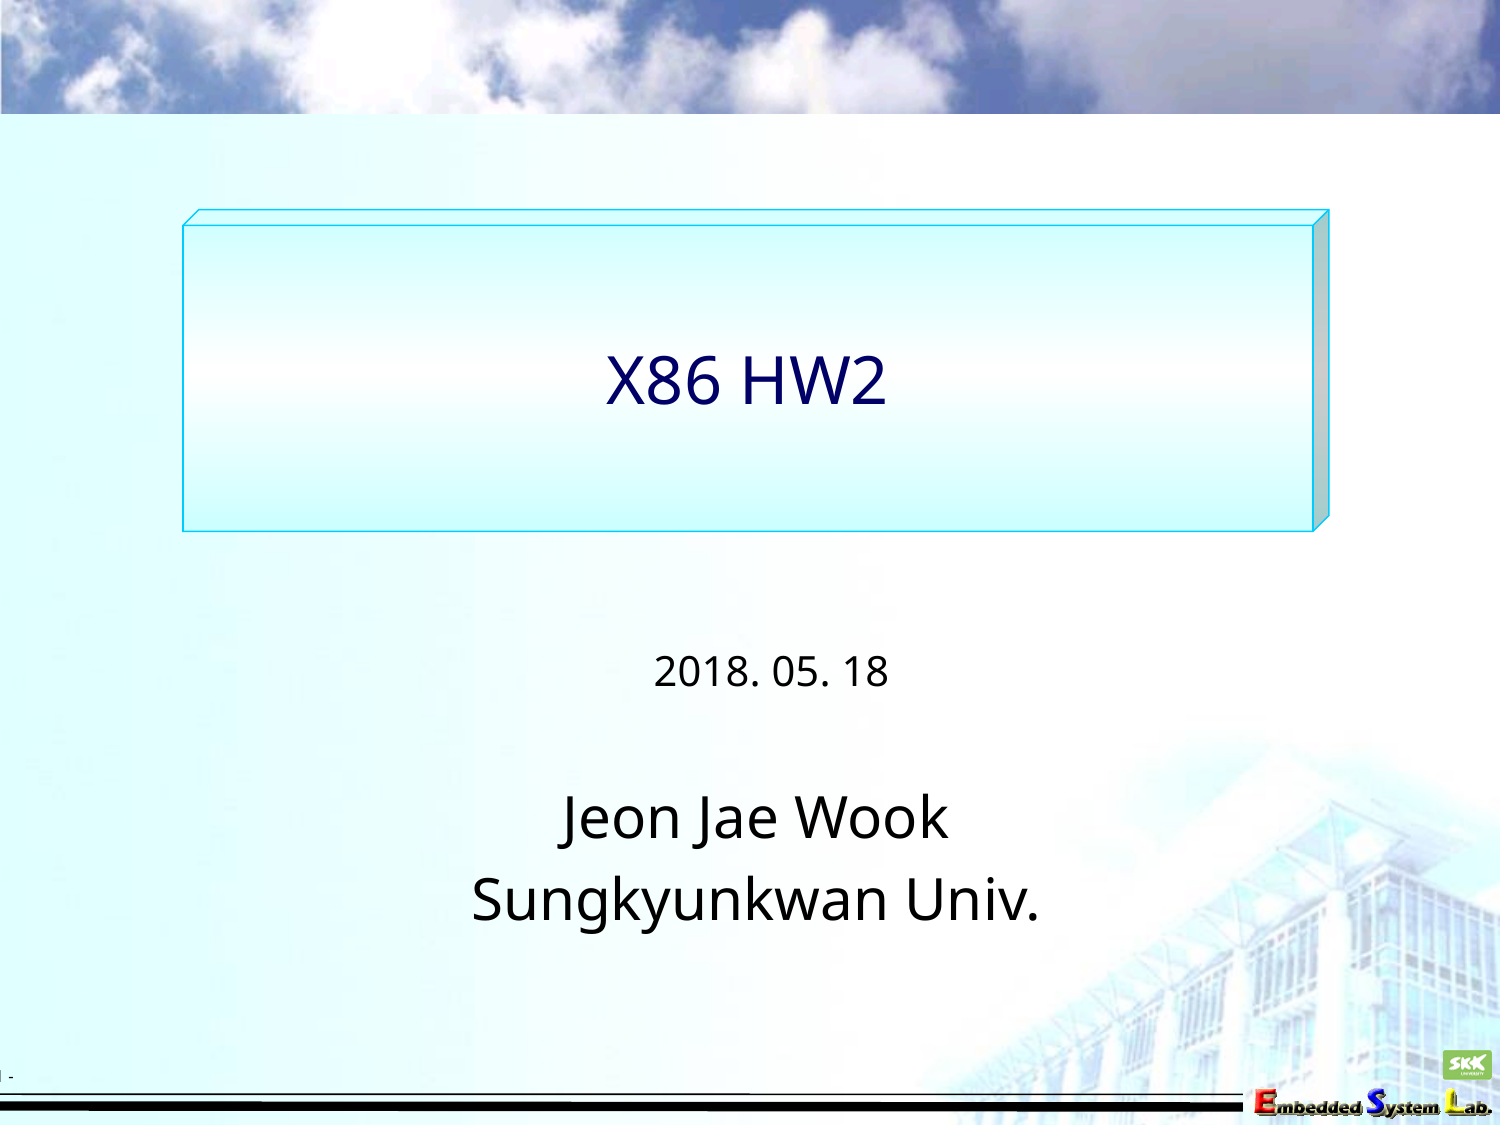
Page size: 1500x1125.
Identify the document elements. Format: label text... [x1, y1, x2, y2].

picture [0, 0, 1500, 1125]
text_box Jeon Jae Wook Sungkyunkwan Univ. [380, 772, 1131, 939]
text_box X86 HW2 [183, 209, 1329, 532]
text_box 2018. 05. 18 [638, 637, 905, 702]
